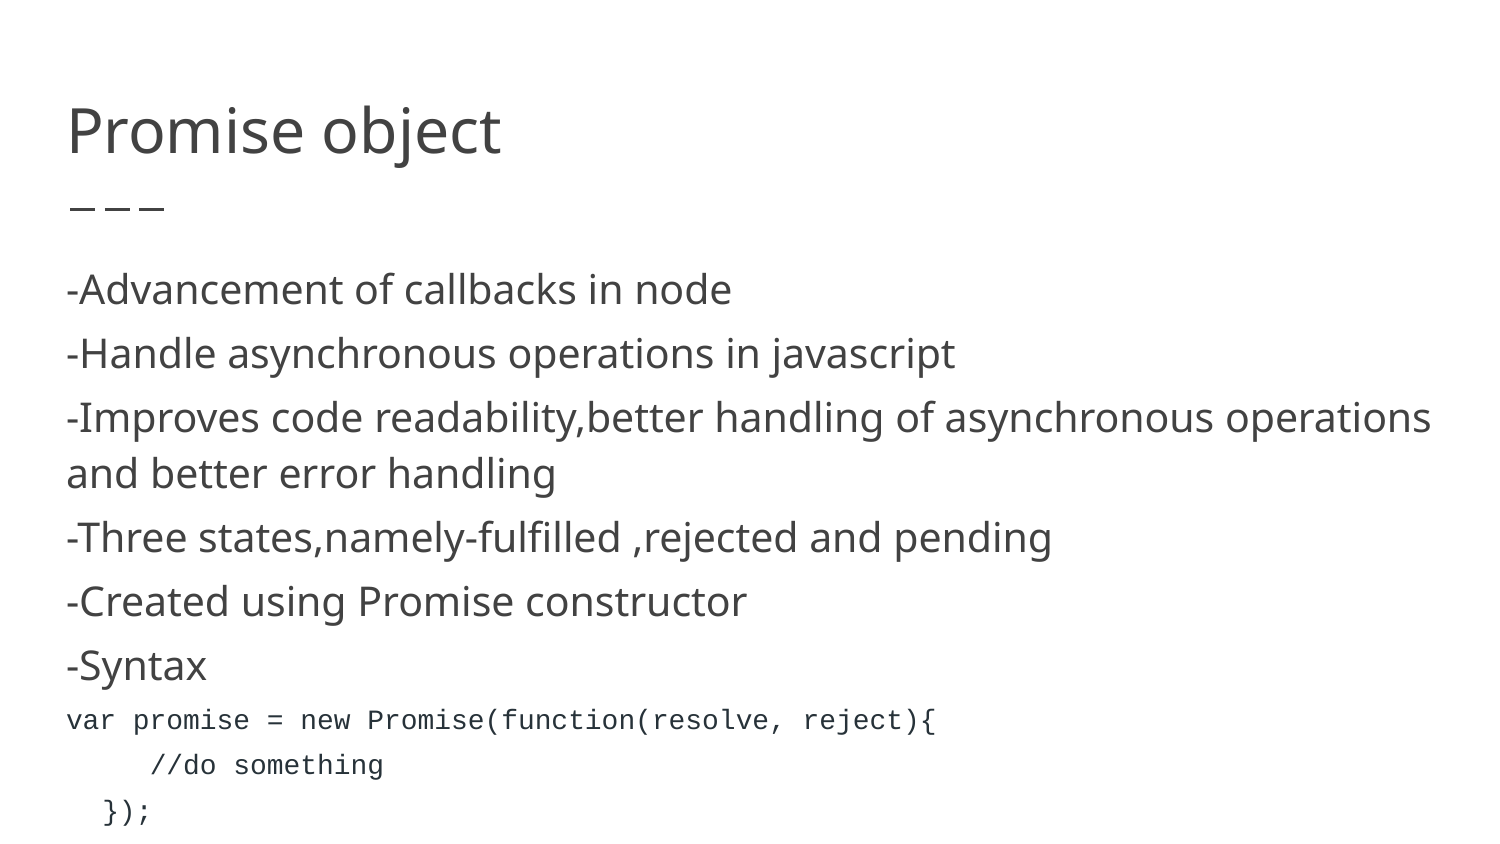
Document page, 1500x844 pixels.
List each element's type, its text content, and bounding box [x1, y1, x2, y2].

title Promise object [51, 61, 1449, 182]
list -Advancement of callbacks in node -Handle asynchronous operations in javascript -Improves code readability,better handling of asynchronous operations and better error handling -Three states,namely-fulfilled ,rejected and pending -Created using Promise constructor -Syntax var promise = new Promise(function(resolve, reject){ //do something }); [51, 240, 1449, 844]
